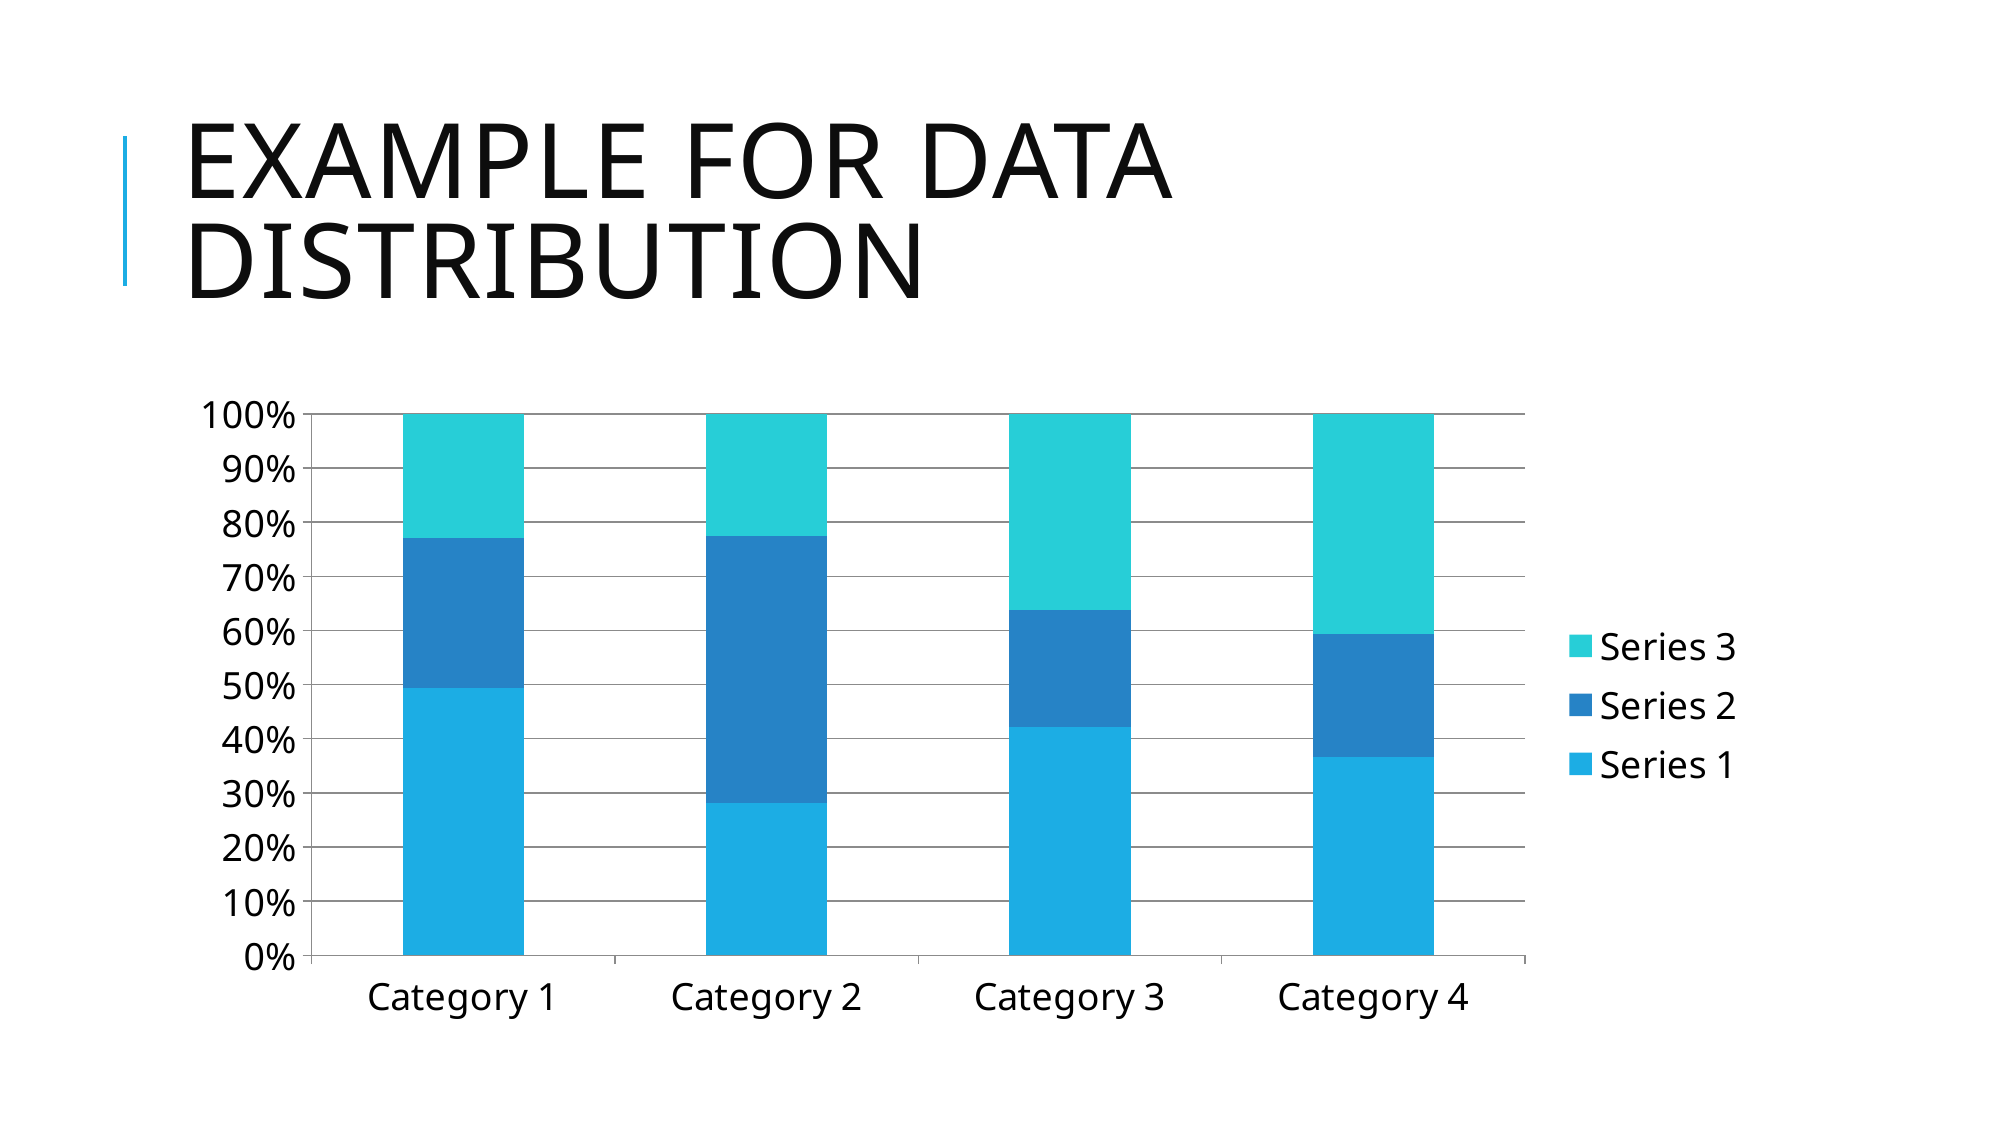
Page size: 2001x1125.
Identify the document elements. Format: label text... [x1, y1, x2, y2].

title Example for data distribution [168, 96, 1763, 342]
chart [167, 374, 1763, 1036]
